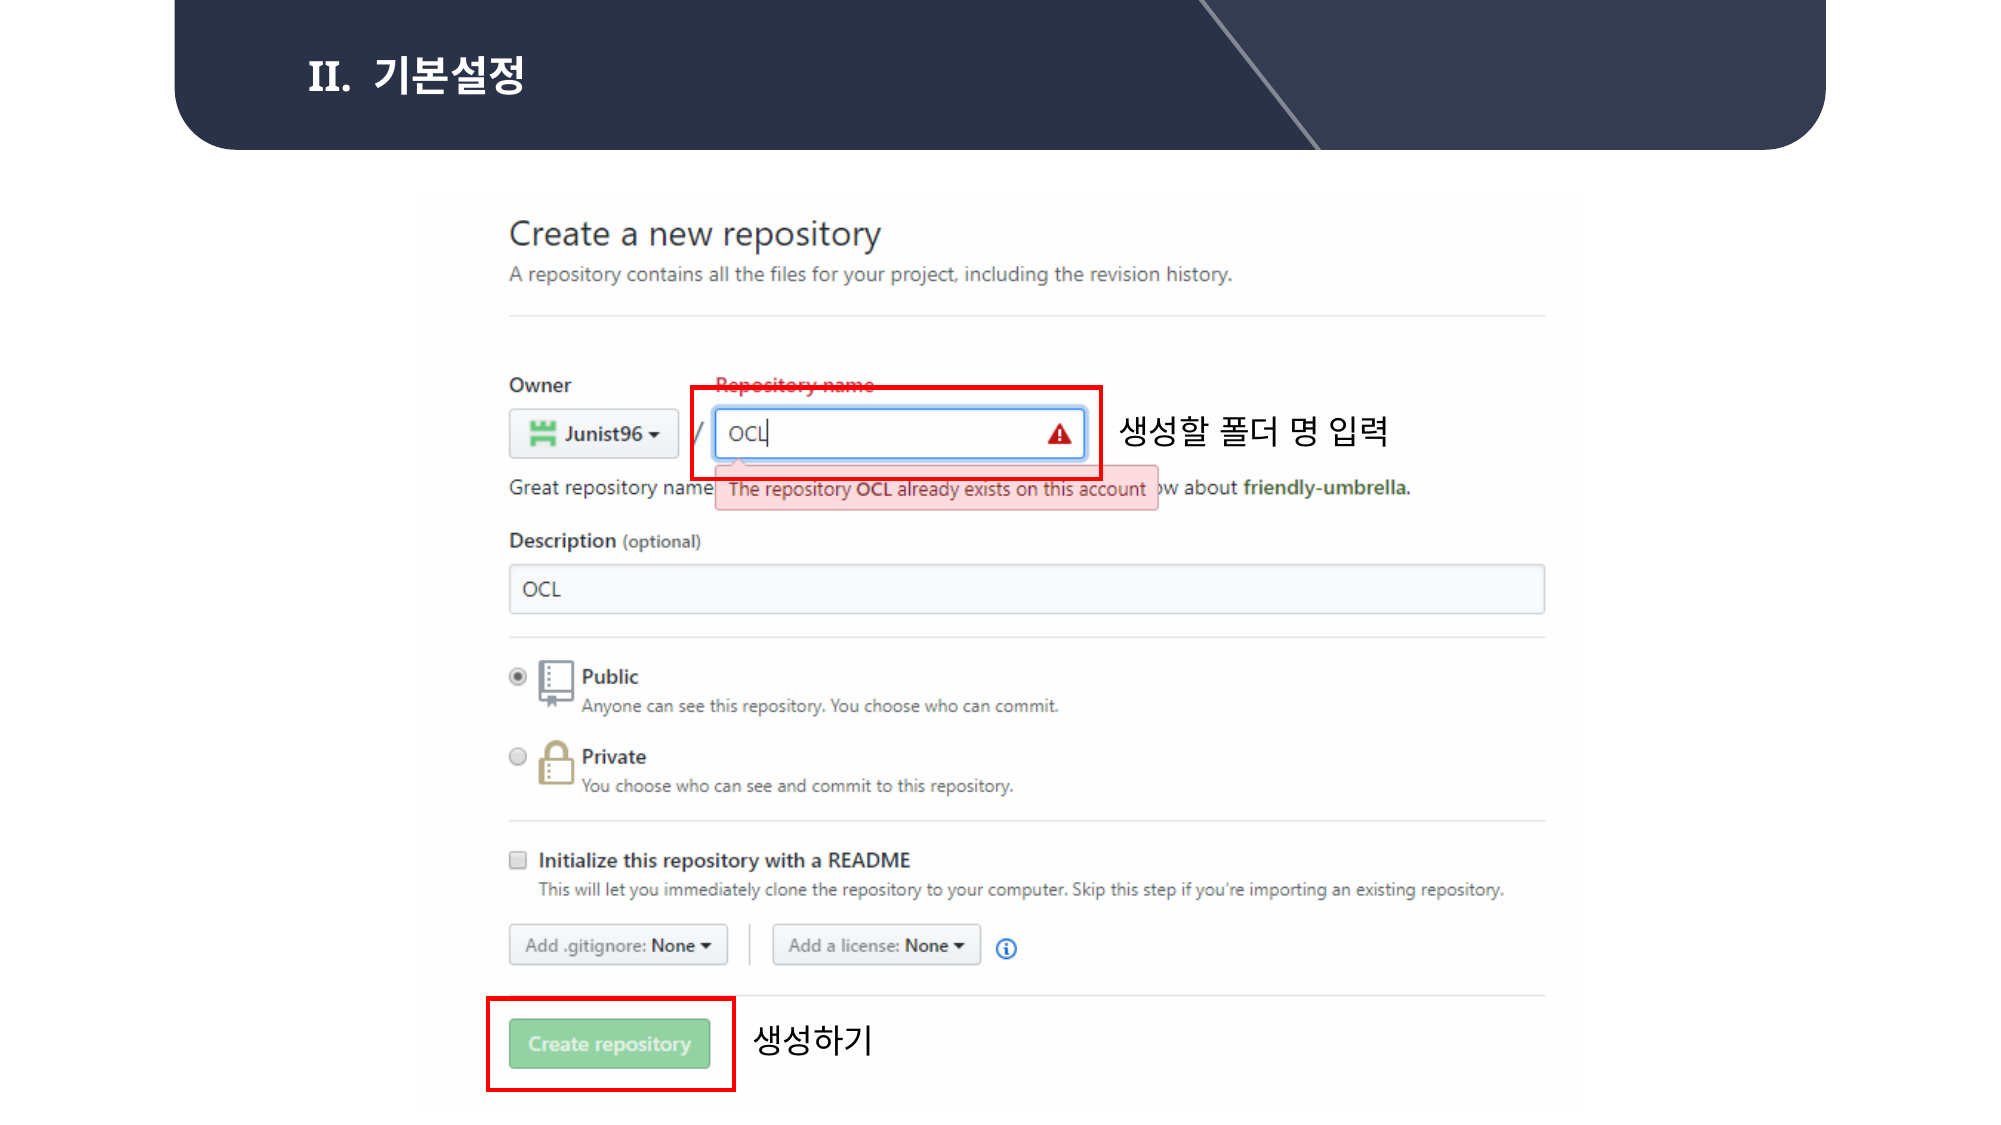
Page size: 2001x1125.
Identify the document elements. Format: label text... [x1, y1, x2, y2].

text_box II. 기본설정 [293, 42, 1259, 108]
text_box [1200, 0, 1844, 159]
text_box [173, 0, 1317, 151]
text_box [416, 191, 1584, 1112]
